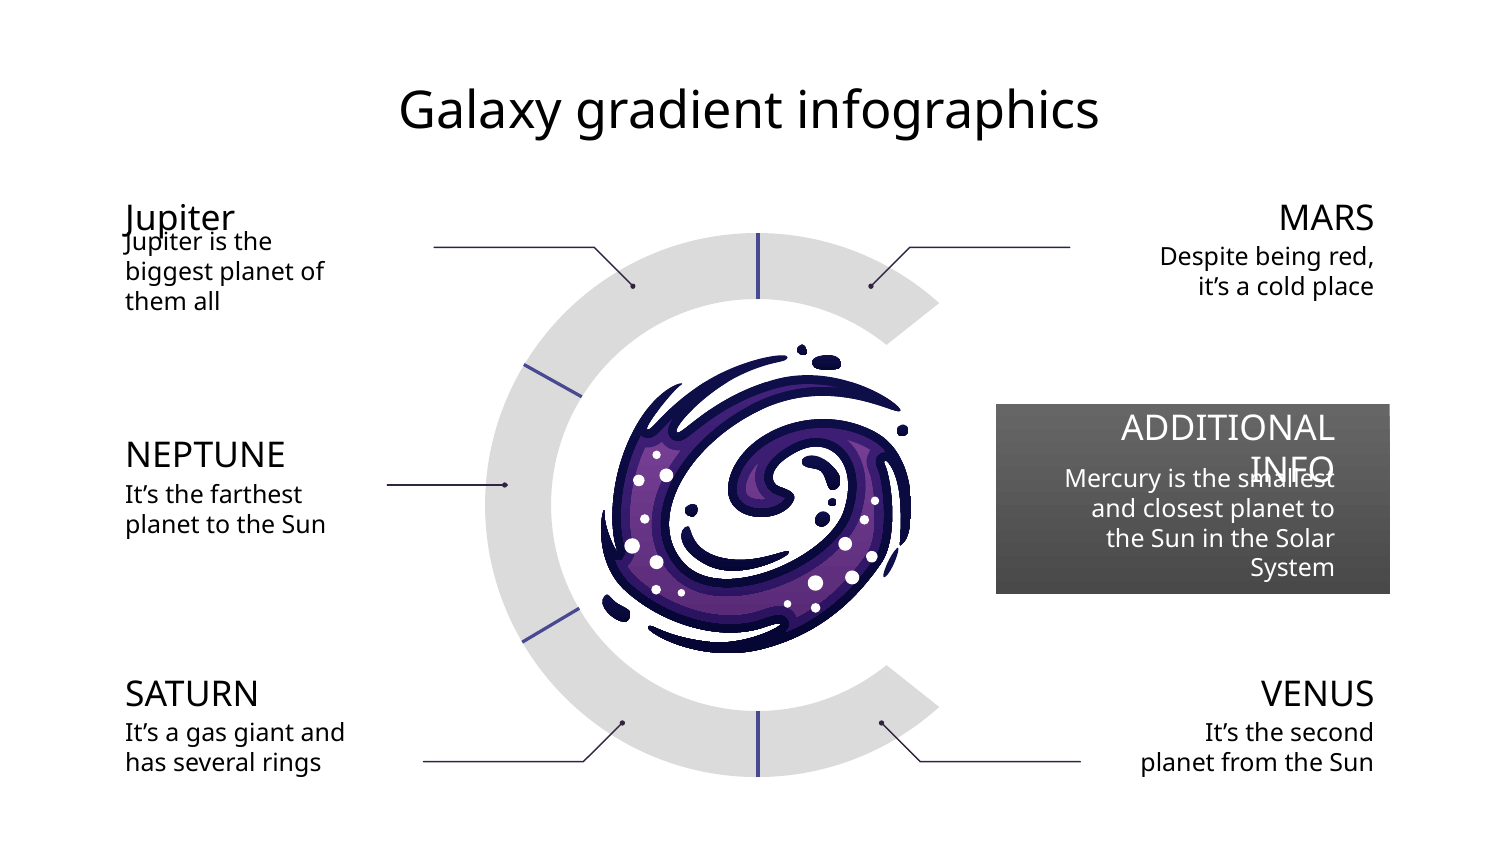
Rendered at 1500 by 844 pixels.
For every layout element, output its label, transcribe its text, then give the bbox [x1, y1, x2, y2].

text_box Despite being red, it’s a cold place [1123, 241, 1390, 300]
text_box [758, 233, 940, 342]
text_box ADDITIONAL INFO [1035, 426, 1351, 469]
text_box It’s the second planet from the Sun [1123, 717, 1390, 776]
text_box Galaxy gradient infographics [116, 74, 1384, 141]
text_box Jupiter is the biggest planet of them all [110, 241, 376, 300]
text_box VENUS [1123, 670, 1390, 714]
text_box [878, 720, 885, 726]
text_box It’s a gas giant and has several rings [110, 717, 376, 776]
text_box SATURN [110, 670, 376, 714]
text_box NEPTUNE [110, 432, 376, 476]
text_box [592, 343, 922, 654]
text_box [758, 665, 940, 778]
text_box Mercury is the smallest and closest planet to the Sun in the Solar System [1035, 472, 1351, 572]
text_box [995, 403, 1390, 594]
text_box [485, 233, 757, 778]
text_box It’s the farthest planet to the Sun [110, 479, 376, 538]
text_box Jupiter [110, 194, 376, 238]
text_box [619, 720, 626, 726]
text_box MARS [1123, 194, 1390, 238]
